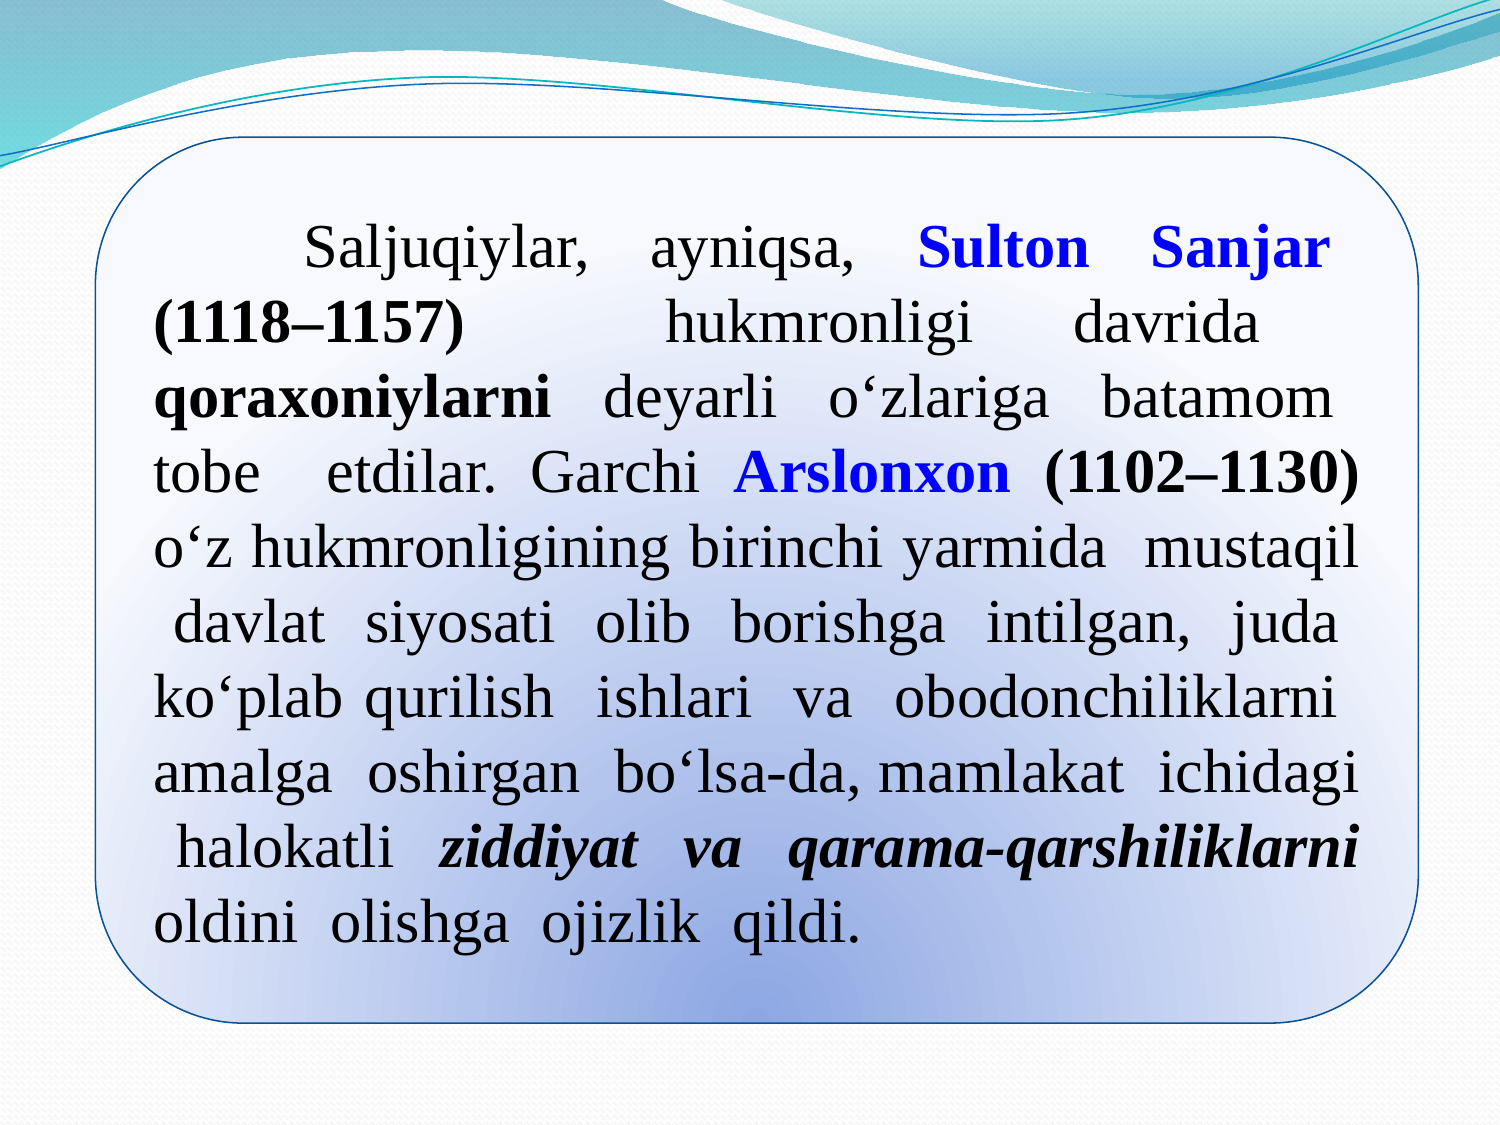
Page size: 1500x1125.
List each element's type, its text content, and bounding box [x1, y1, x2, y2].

text_box Saljuqiylar, ayniqsa, Sulton Sanjar (1118–1157) hukmronligi davrida qoraxoniylarni dеyarli o‘zlariga batamom tobе etdilar. Garchi Arslonxon (1102–1130) o‘z hukmronligining birinchi yarmida mustaqil davlat siyosati olib borishga intilgan, juda ko‘plab qurilish ishlari va obodonchiliklarni amalga oshirgan bo‘lsa-da, mamlakat ichidagi halokatli ziddiyat va qarama-qarshiliklarni oldini olishga ojizlik qildi. [94, 136, 1420, 1024]
